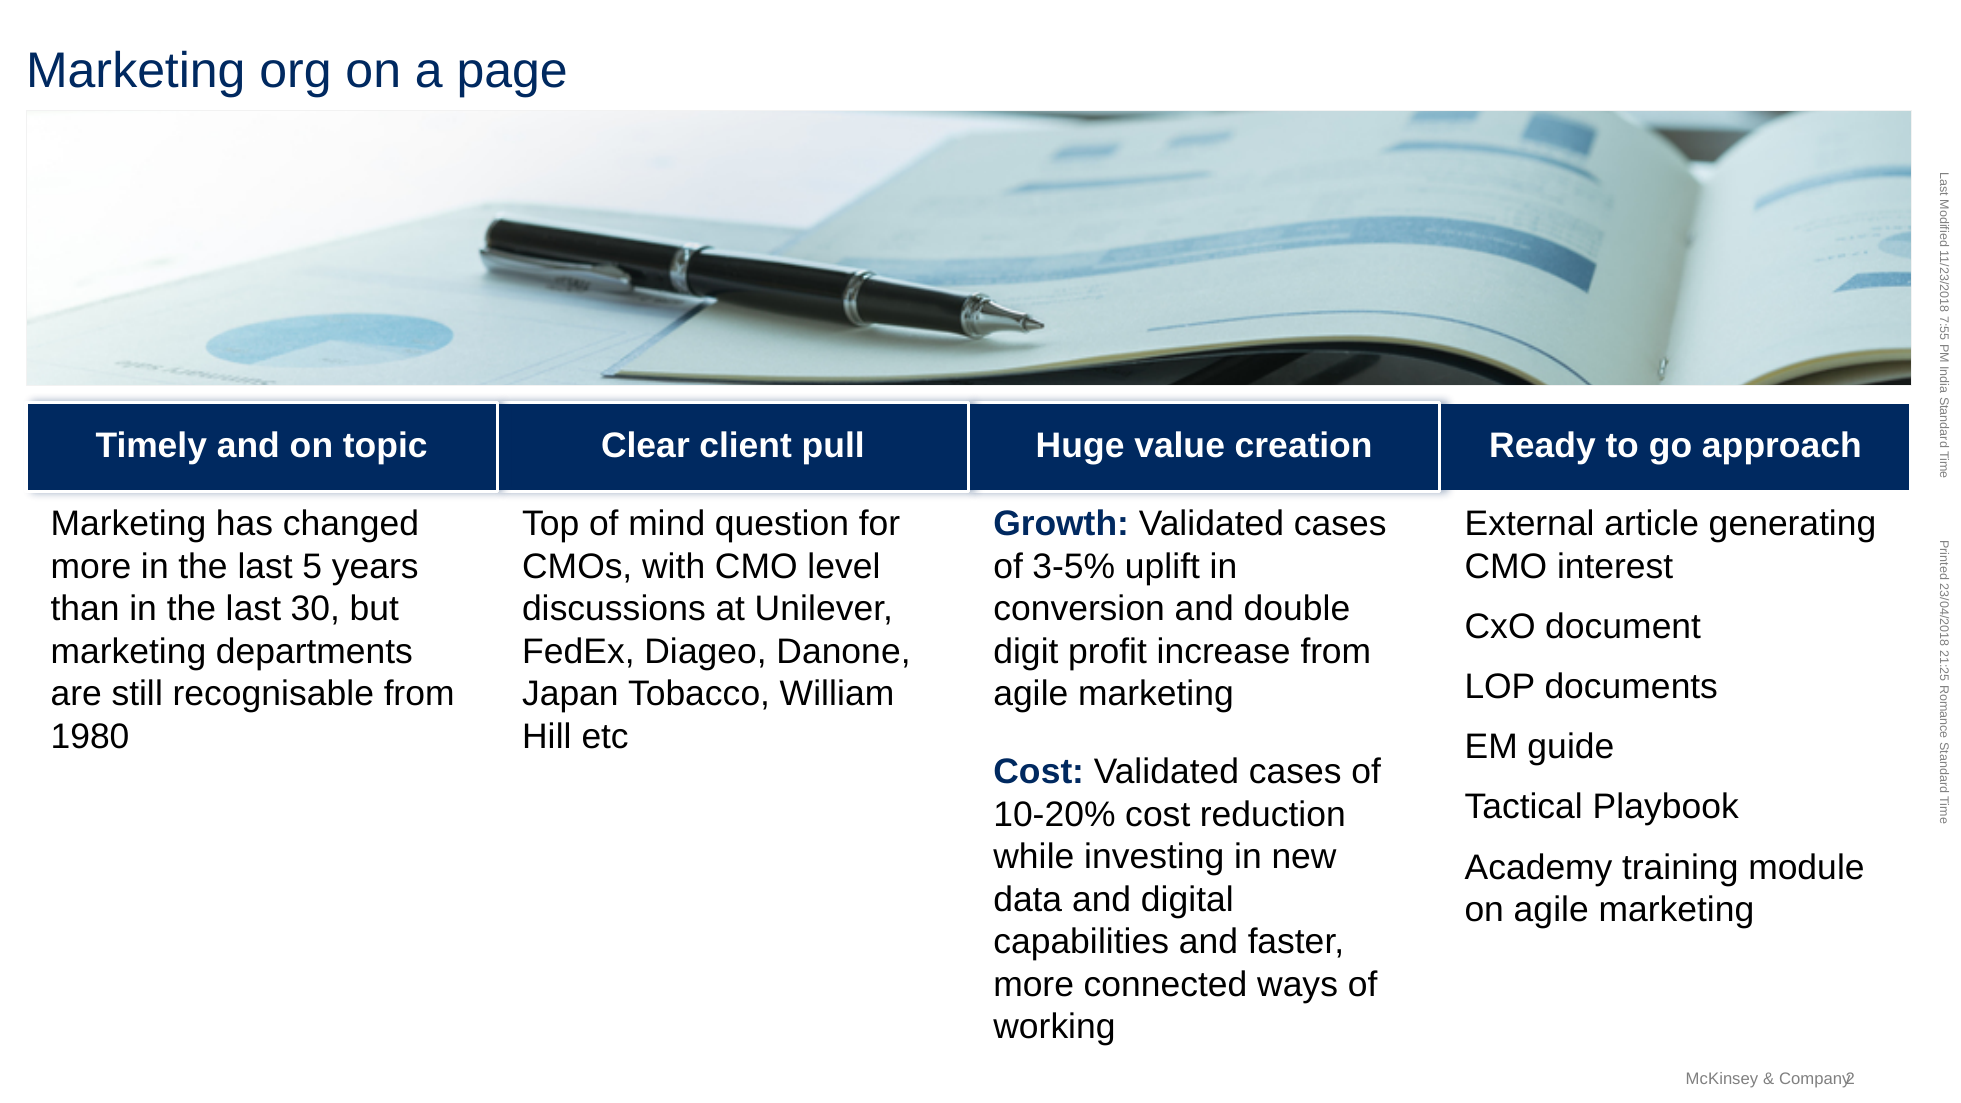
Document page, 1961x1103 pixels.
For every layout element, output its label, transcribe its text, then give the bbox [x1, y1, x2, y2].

text_box Huge value creation [989, 422, 1420, 465]
text_box Marketing has changed more in the last 5 years than in the last 30, but marketing departments are still recognisable from 1980 [50, 501, 473, 756]
text_box Growth: Validated cases of 3-5% uplift in conversion and double digit profit increase from agile marketing Cost: Validated cases of 10-20% cost reduction while investing in new data and digital capabilities and faster, more connected ways of working [993, 501, 1416, 1046]
text_box Timely and on topic [46, 422, 477, 465]
text_box Ready to go approach [1460, 422, 1891, 465]
text_box [24, 400, 499, 494]
text_box External article generating CMO interest CxO document LOP documents EM guide Tactical Playbook Academy training module on agile marketing [1464, 500, 1887, 929]
text_box [981, 400, 1442, 494]
picture [25, 110, 1912, 385]
text_box [1452, 400, 1913, 494]
text_box [509, 400, 971, 494]
text_box Clear client pull [517, 422, 949, 465]
text_box Top of mind question for CMOs, with CMO level discussions at Unilever, FedEx, Diageo, Danone, Japan Tobacco, William Hill etc [521, 501, 944, 756]
title Marketing org on a page [26, 37, 1912, 109]
